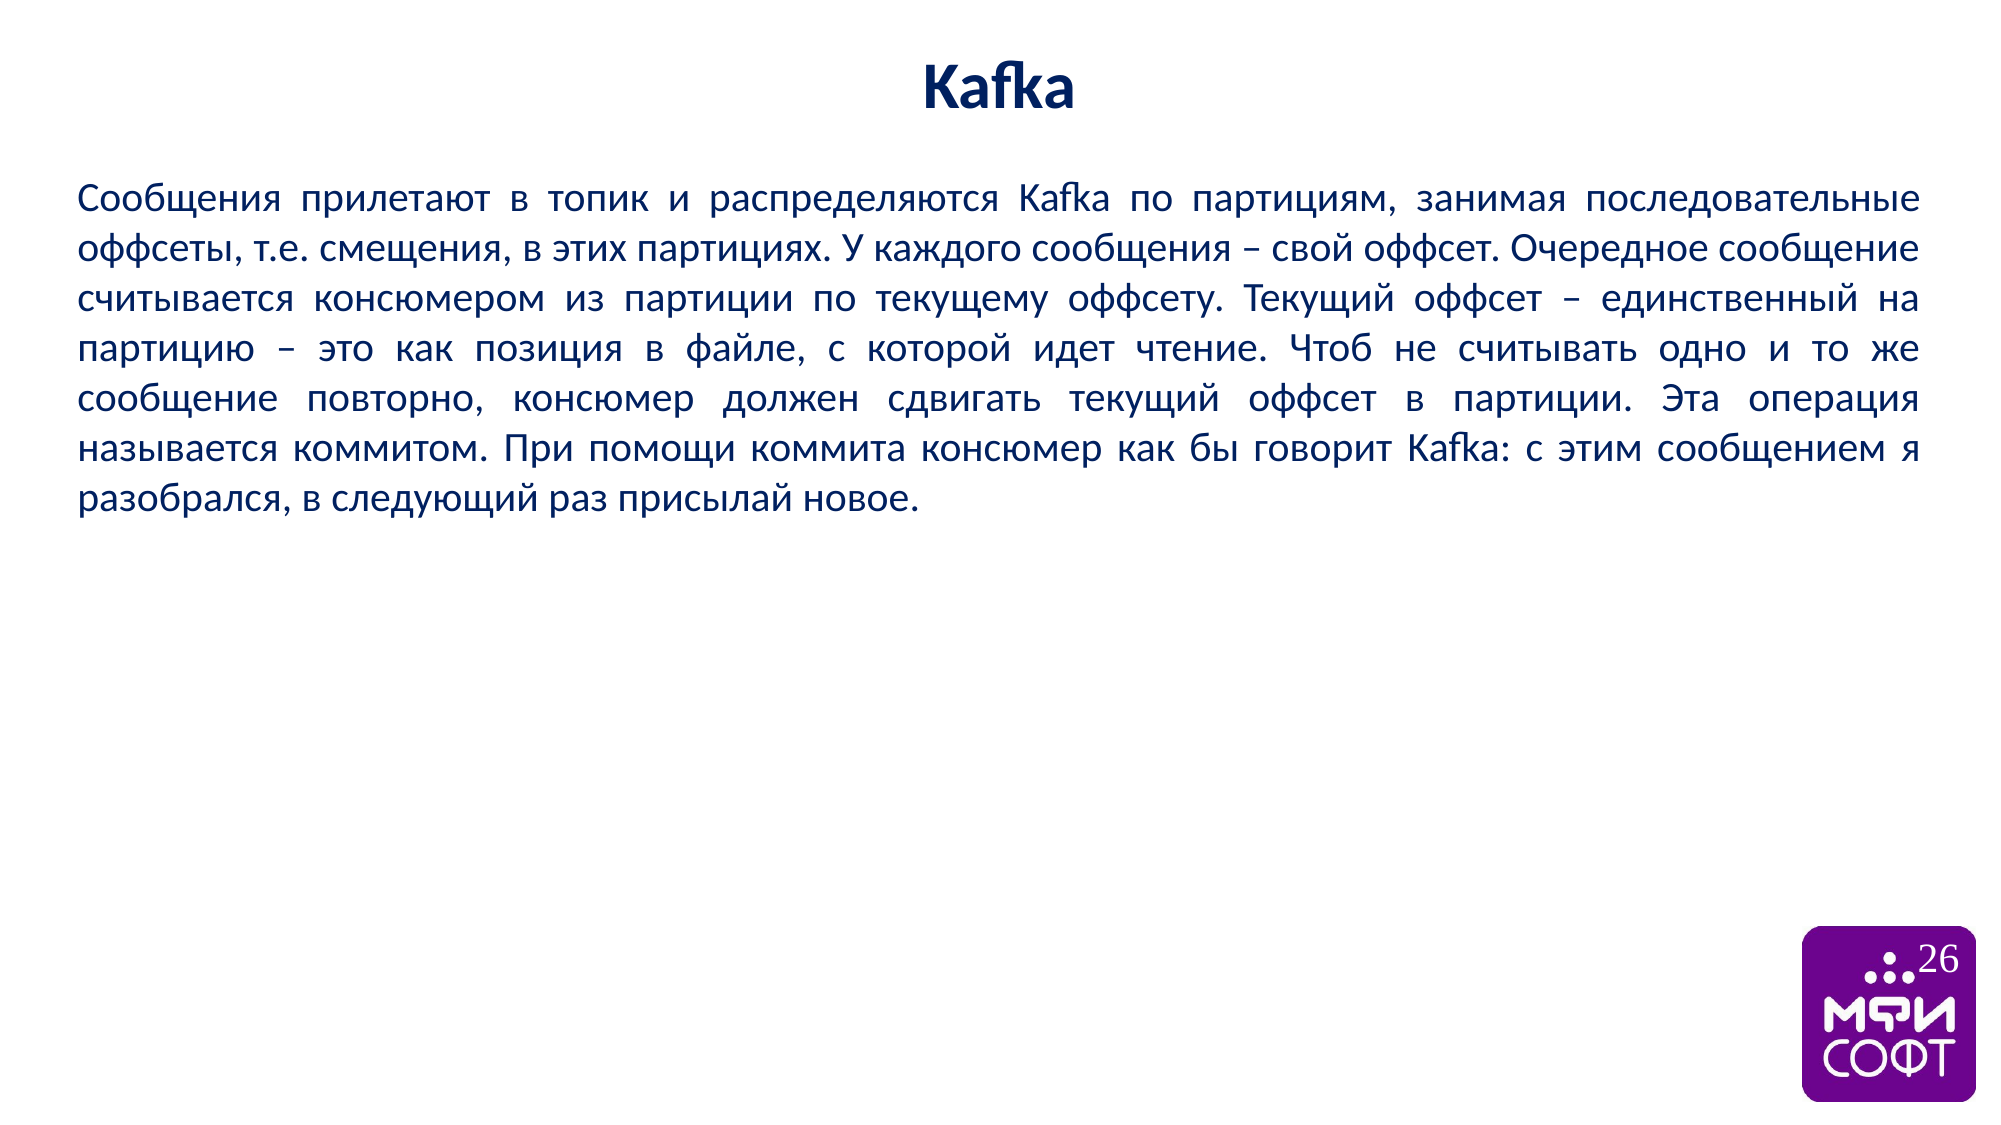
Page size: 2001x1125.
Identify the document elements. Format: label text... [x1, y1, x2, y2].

picture [1802, 926, 1976, 1102]
text_box Сообщения прилетают в топик и распределяются Kafka по партициям, занимая последовательные оффсеты, т.е. смещения, в этих партициях. У каждого сообщения – свой оффсет. Очередное сообщение считывается консюмером из партиции по текущему оффсету. Текущий оффсет – единственный на партицию – это как позиция в файле, с которой идет чтение. Чтоб не считывать одно и то же сообщение повторно, консюмер должен сдвигать текущий оффсет в партиции. Эта операция называется коммитом. При помощи коммита консюмер как бы говорит Kafka: с этим сообщением я разобрался, в следующий раз присылай новое. [62, 162, 1936, 1097]
title Kafka [0, 34, 2000, 149]
